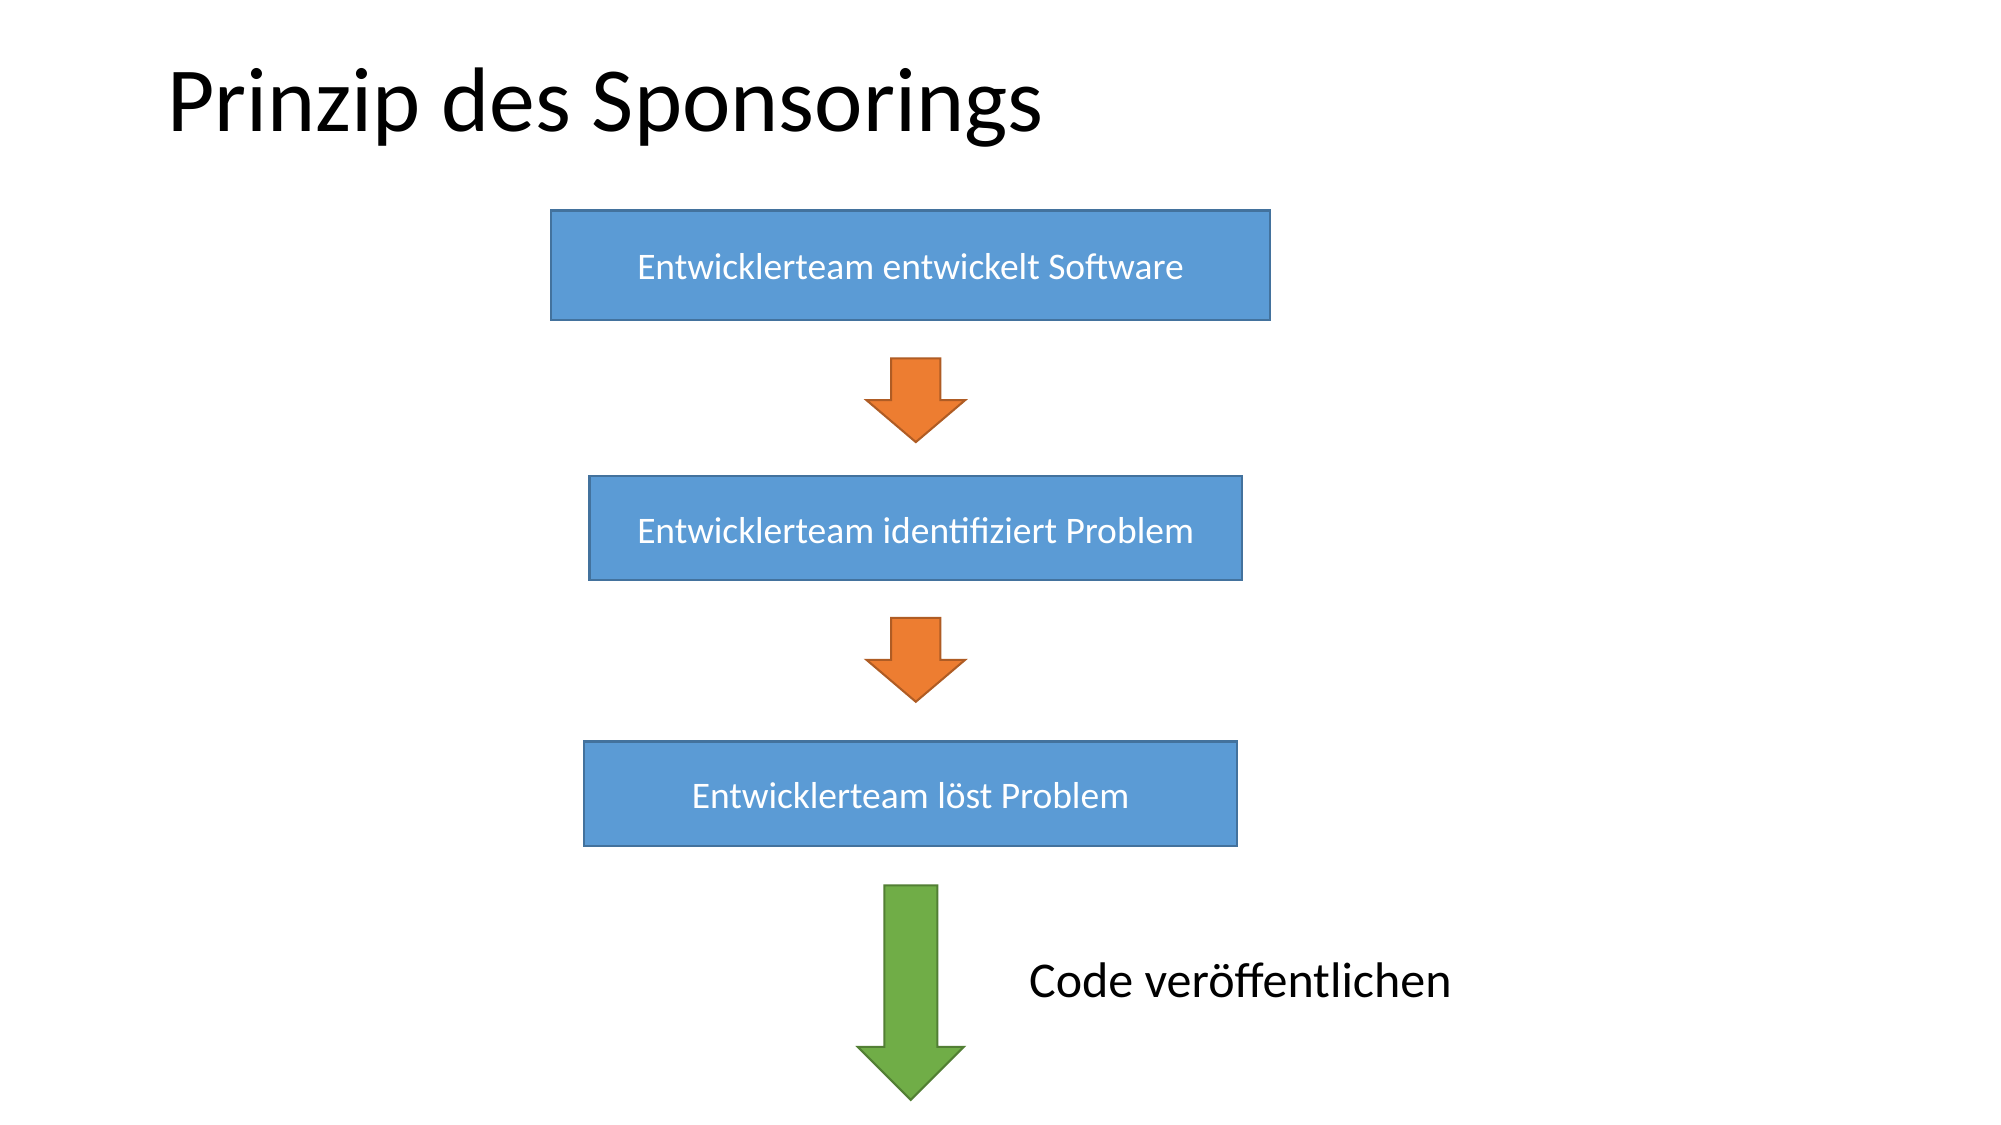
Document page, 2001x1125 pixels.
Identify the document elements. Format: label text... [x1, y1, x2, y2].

text_box [863, 357, 968, 444]
text_box Entwicklerteam löst Problem [583, 740, 1238, 847]
text_box Entwicklerteam identifiziert Problem [588, 475, 1243, 581]
text_box [855, 884, 967, 1102]
title Prinzip des Sponsorings [152, 0, 1642, 211]
text_box Entwicklerteam entwickelt Software [550, 209, 1271, 321]
text_box Code veröffentlichen [1014, 940, 1470, 1016]
text_box [863, 616, 968, 704]
